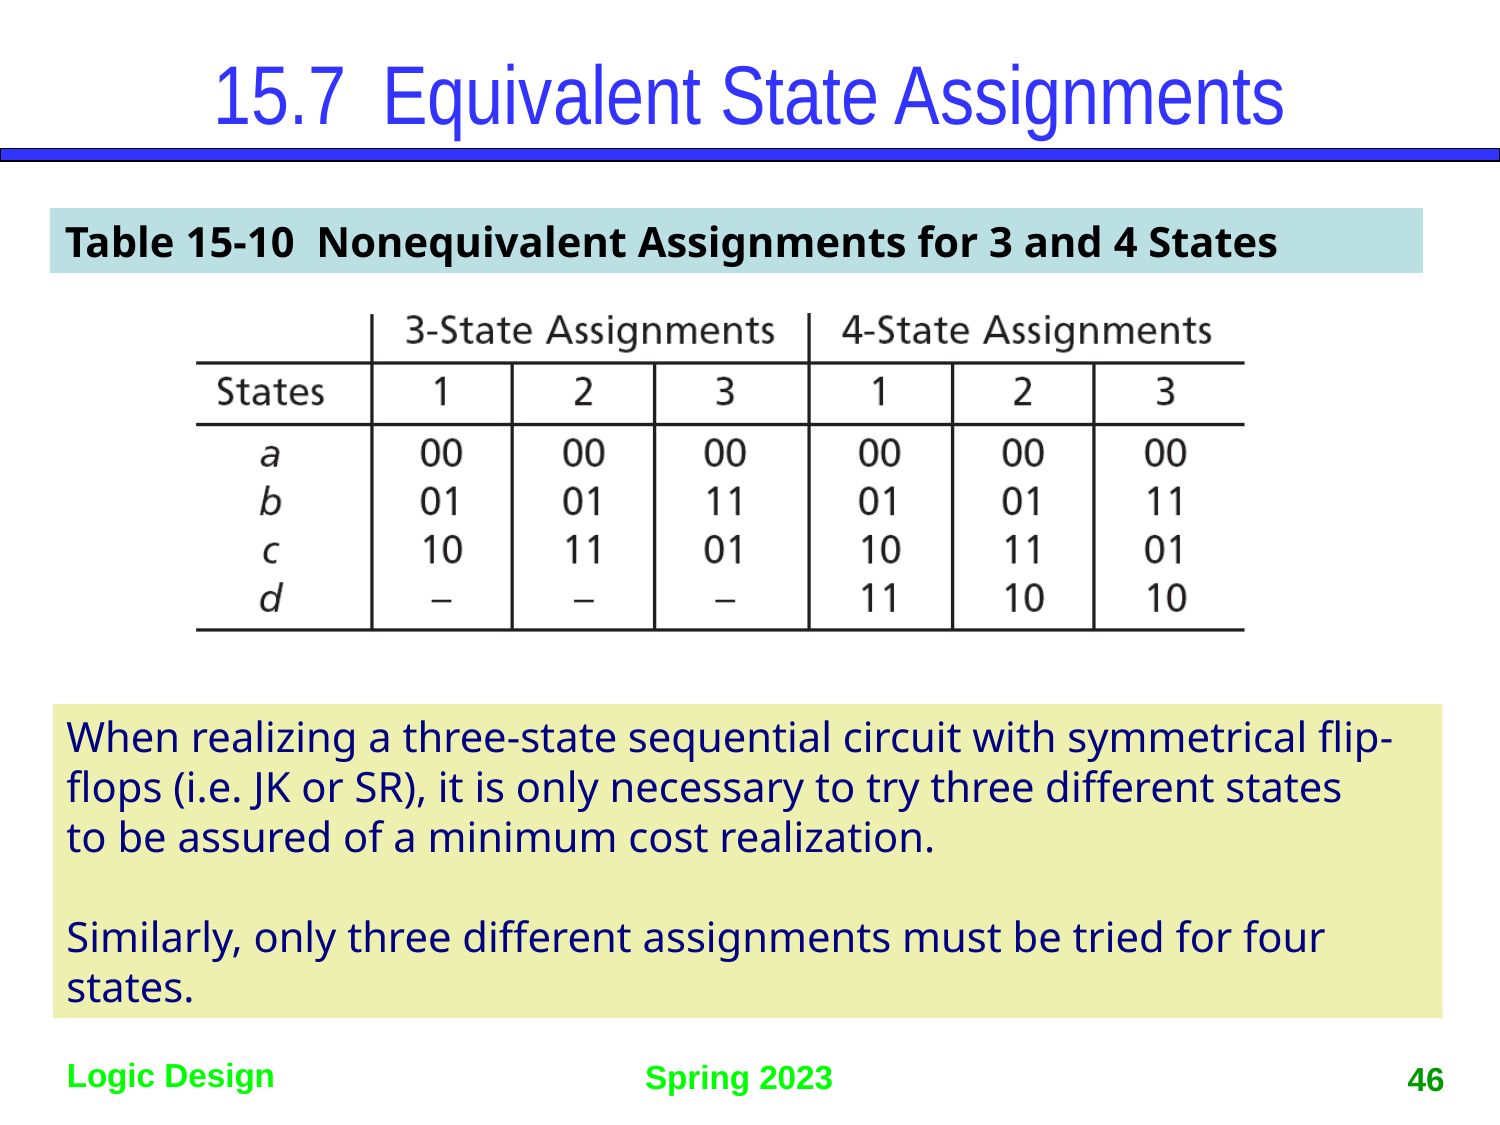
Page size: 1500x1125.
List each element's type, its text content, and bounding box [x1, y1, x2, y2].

text_box 15.7 Equivalent State Assignments [74, 45, 1425, 138]
text_box Table 15-10 Nonequivalent Assignments for 3 and 4 States [49, 208, 1424, 273]
picture [182, 290, 1272, 670]
slide_number 46 [1369, 1034, 1483, 1107]
text_box When realizing a three-state sequential circuit with symmetrical flip- flops (i.e. JK or SR), it is only necessary to try three different states to be assured of a minimum cost realization. Similarly, only three different assignments must be tried for four states. [53, 704, 1443, 1019]
